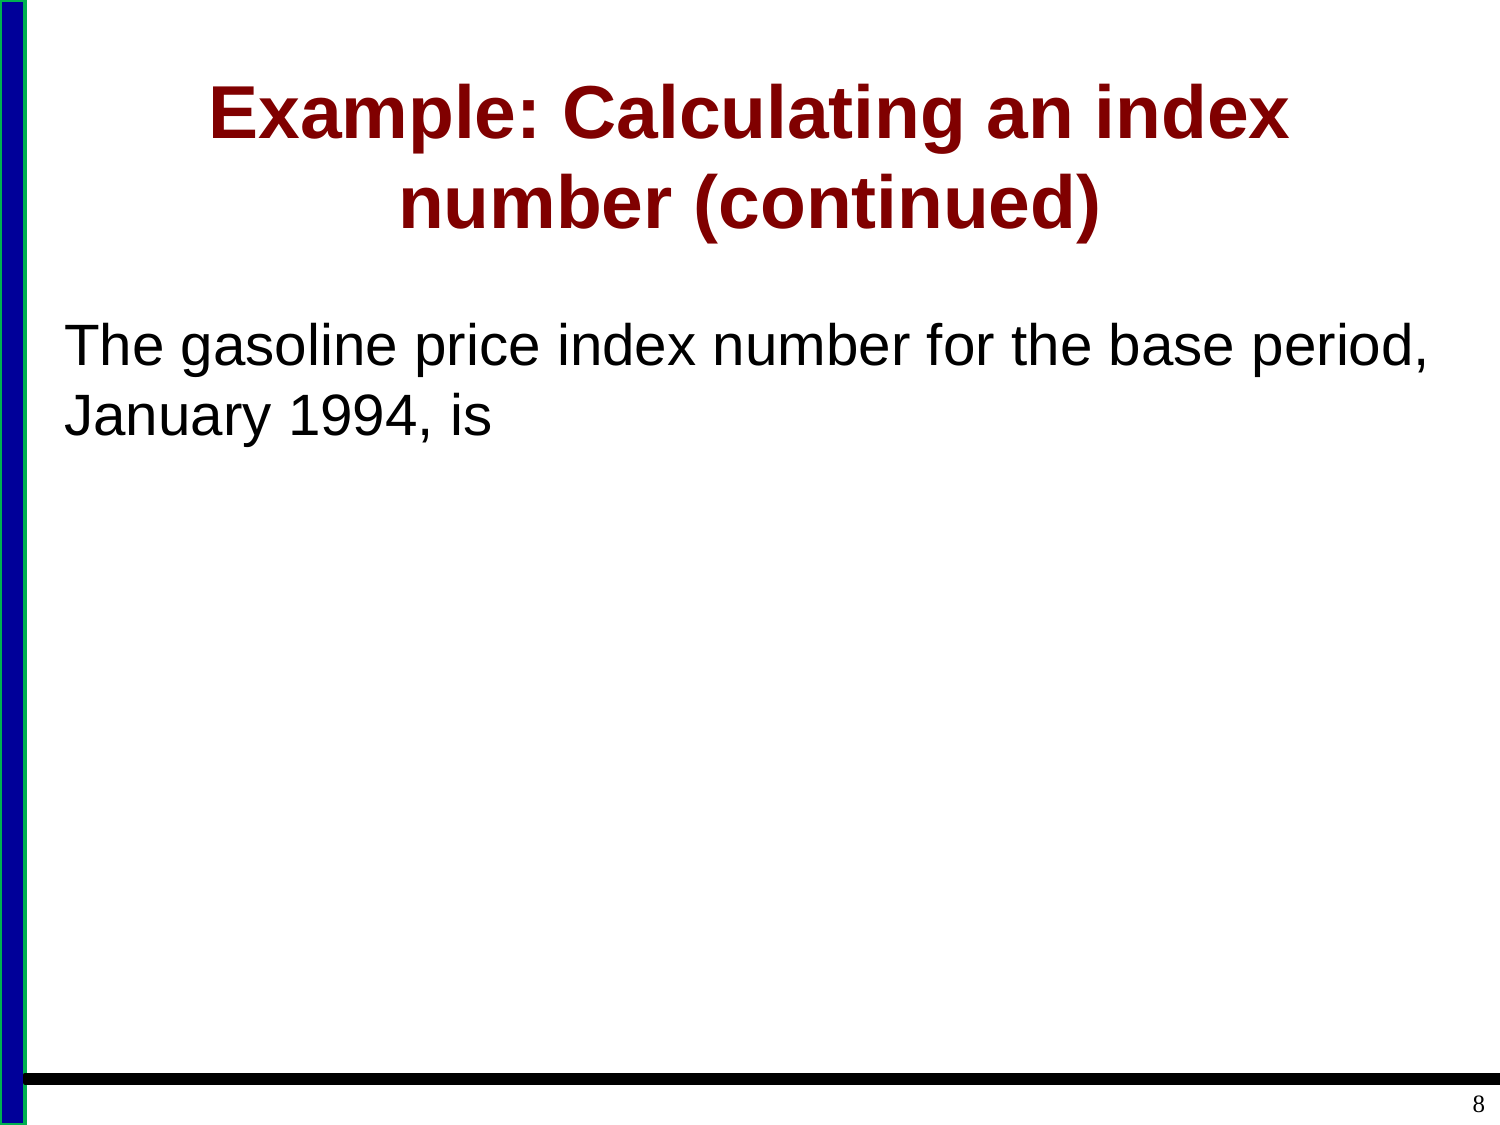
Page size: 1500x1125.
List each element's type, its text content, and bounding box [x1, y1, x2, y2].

title Example: Calculating an index number (continued) [74, 59, 1426, 248]
